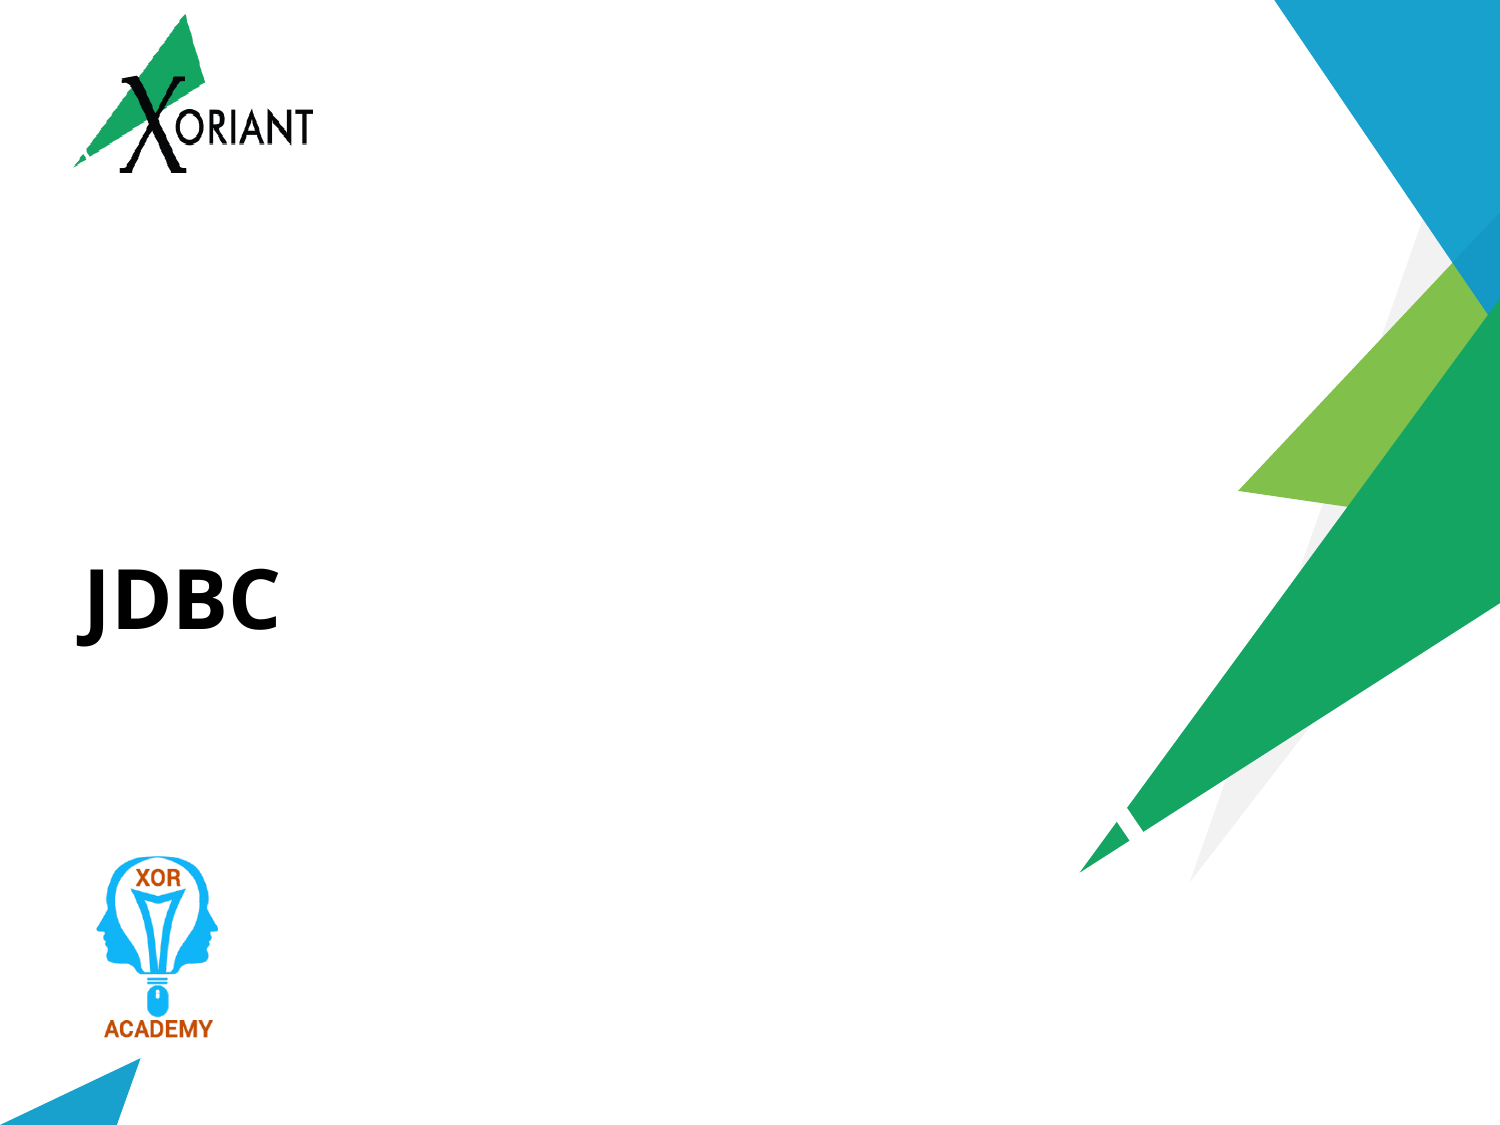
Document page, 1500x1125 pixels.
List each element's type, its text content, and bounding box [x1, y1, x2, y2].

title JDBC [68, 383, 1175, 662]
picture [86, 845, 228, 1048]
picture [73, 14, 313, 173]
text_box [224, 637, 1275, 925]
